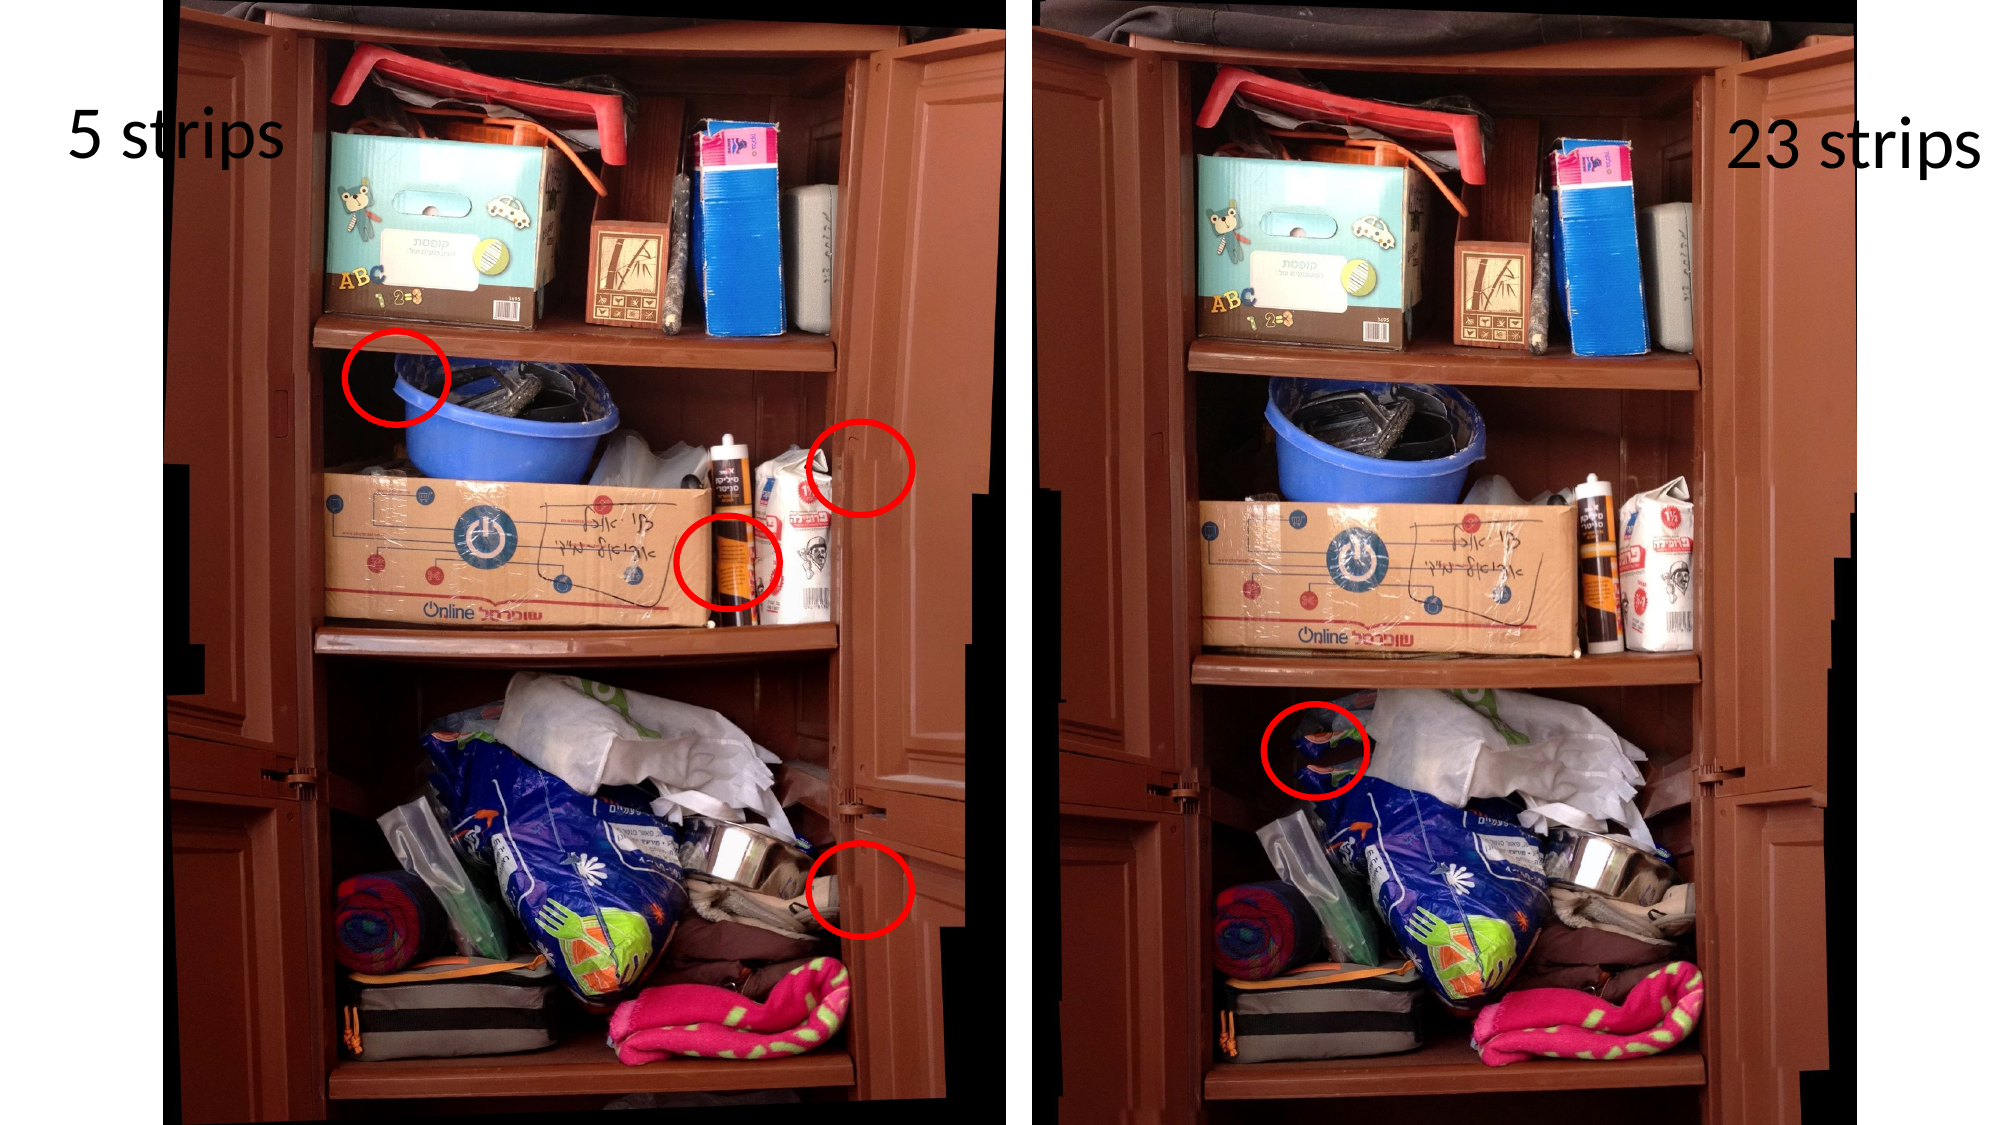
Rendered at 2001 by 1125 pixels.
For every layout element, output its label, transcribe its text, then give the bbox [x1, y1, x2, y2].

picture [163, 0, 1006, 1125]
text_box 5 strips [51, 76, 163, 182]
picture [1032, 0, 1857, 1125]
text_box 23 strips [1857, 86, 1999, 191]
